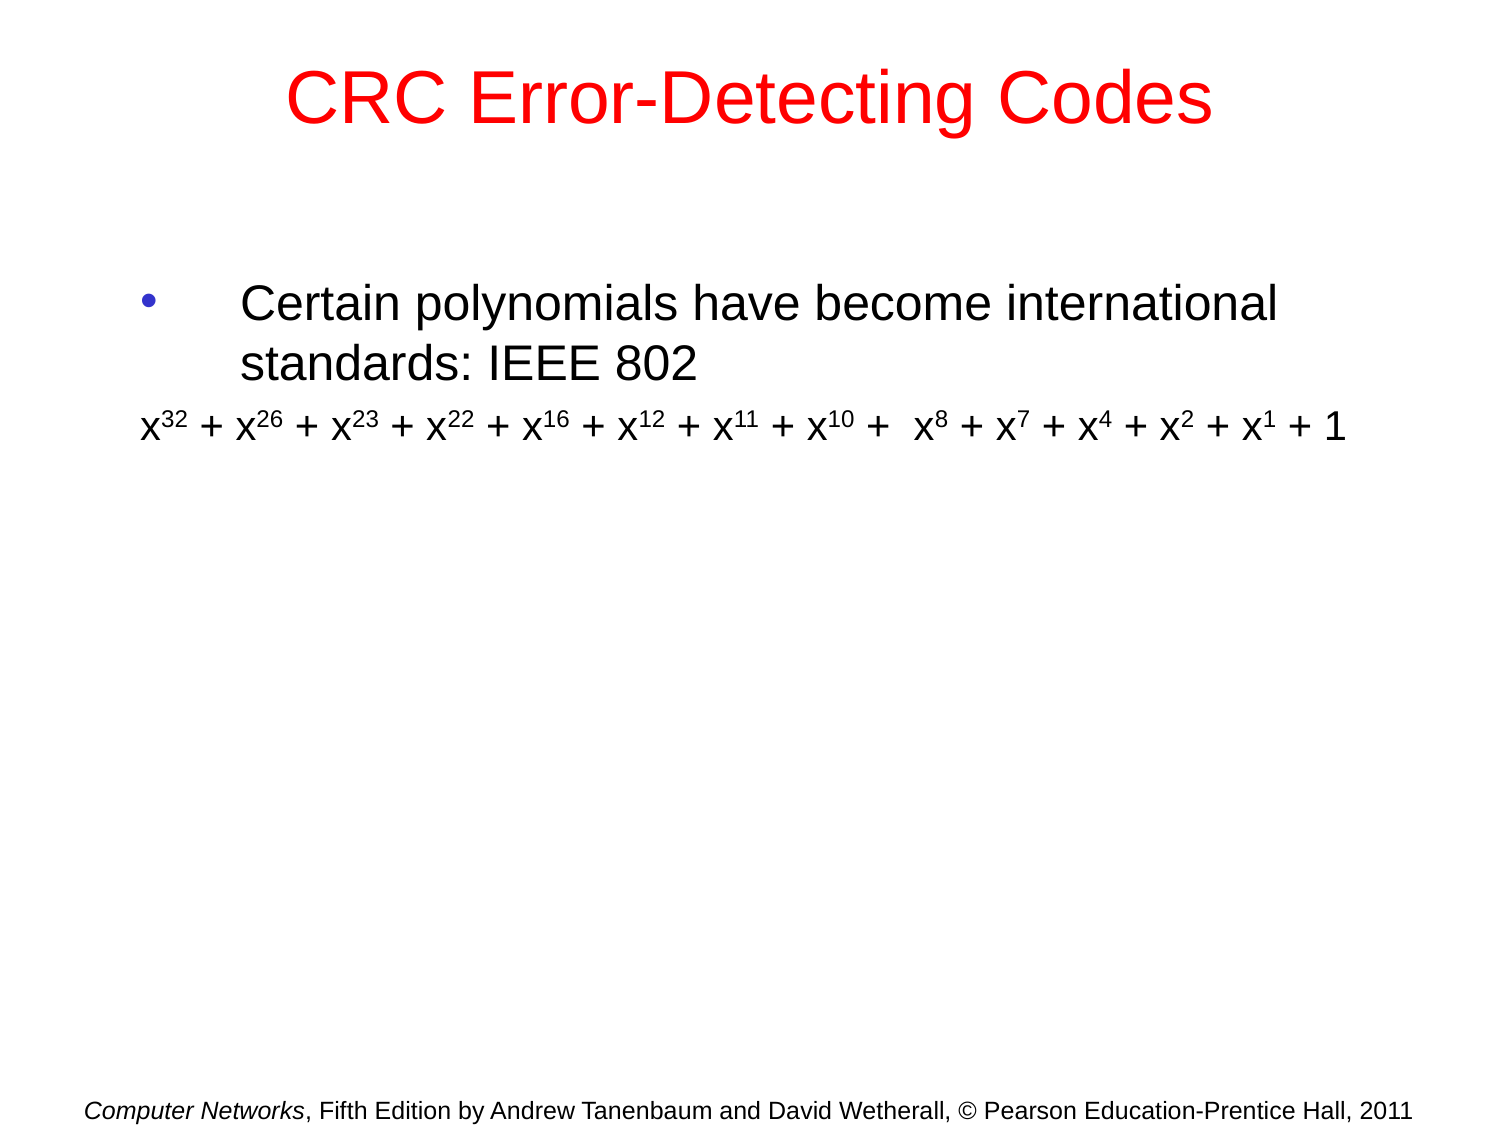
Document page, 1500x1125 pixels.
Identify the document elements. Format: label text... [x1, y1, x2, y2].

title CRC Error-Detecting Codes [0, 0, 1500, 188]
list Certain polynomials have become international standards: IEEE 802 x32 + x26 + x23 + x22 + x16 + x12 + x11 + x10 + x8 + x7 + x4 + x2 + x1 + 1 [125, 262, 1500, 968]
